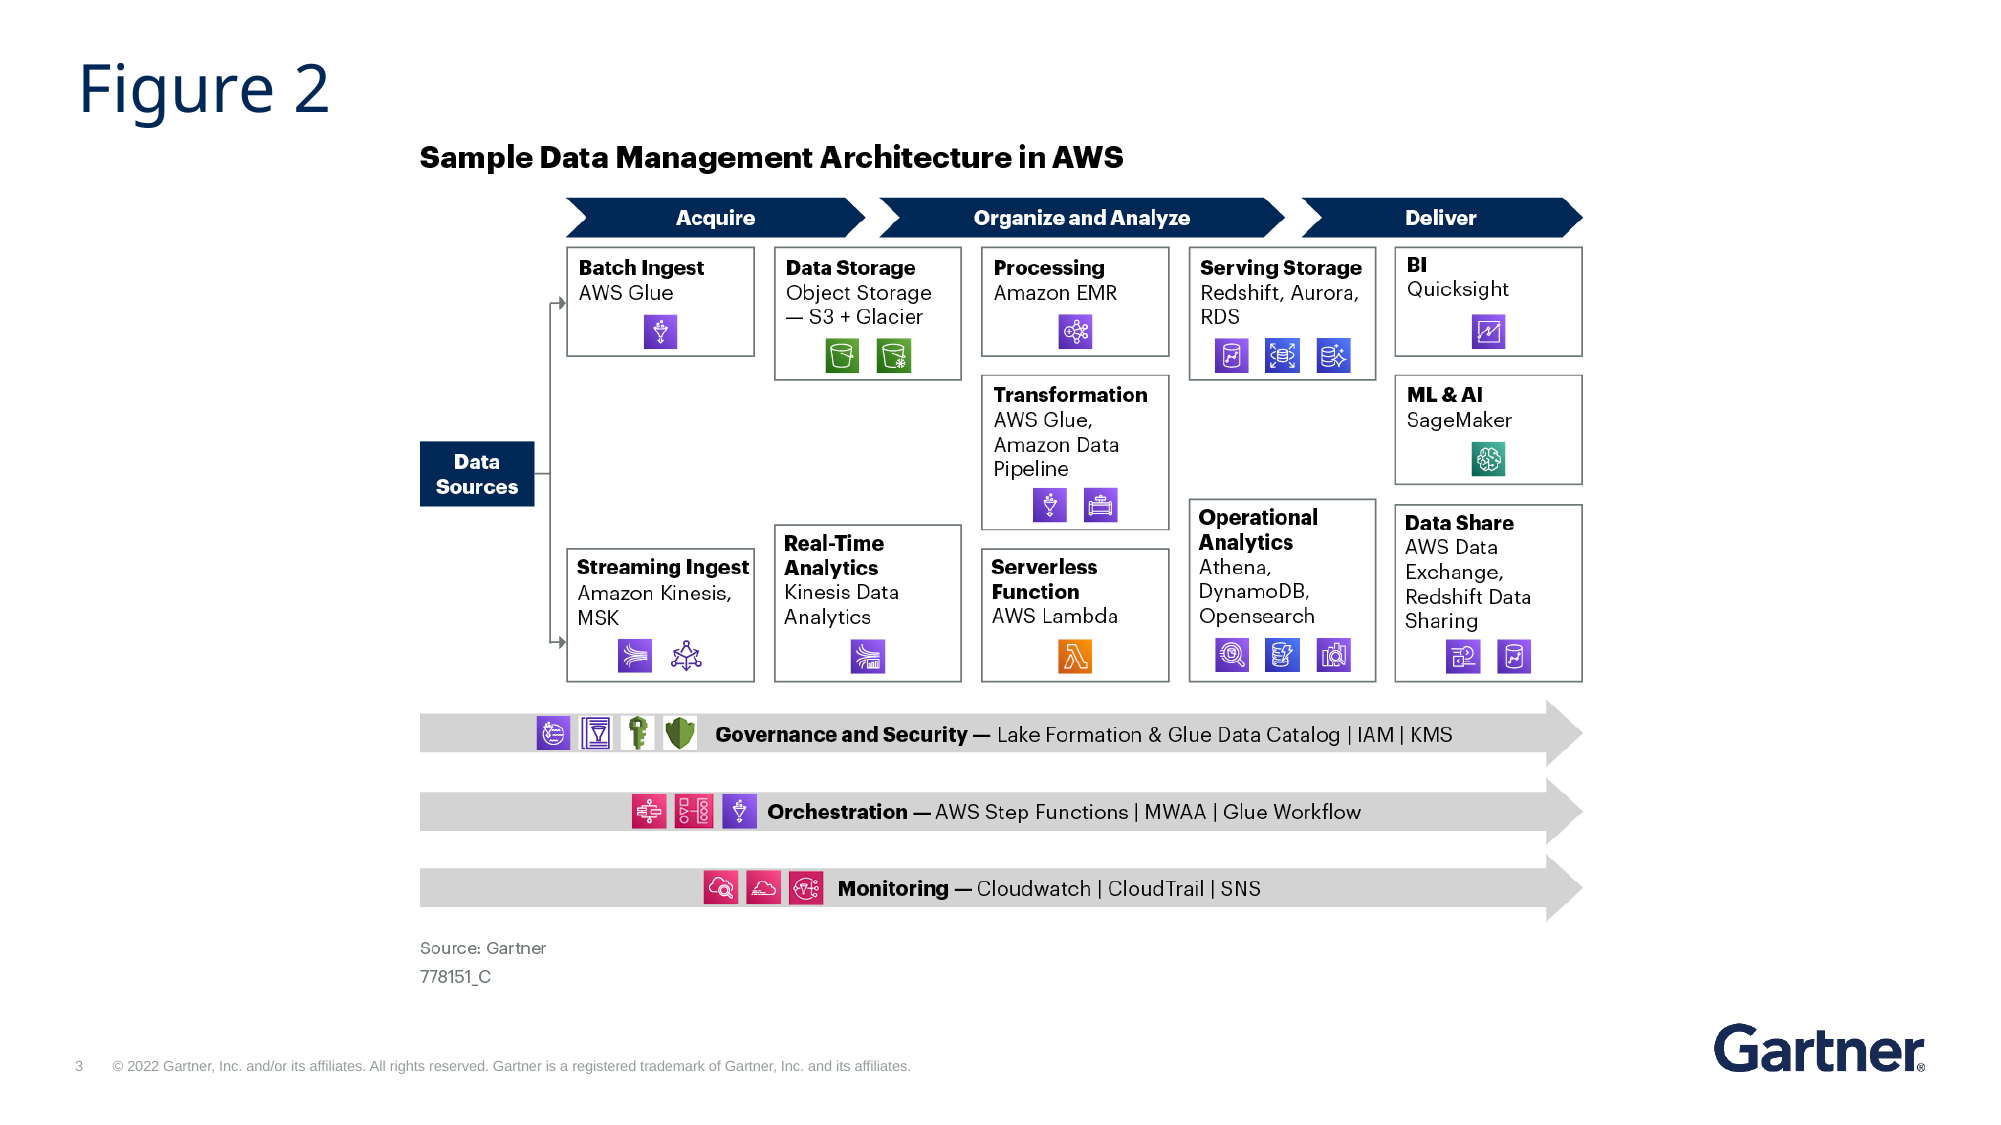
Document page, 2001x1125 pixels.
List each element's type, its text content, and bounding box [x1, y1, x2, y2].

picture [1714, 1023, 1925, 1072]
text_box Figure 2 [62, 38, 1932, 134]
picture [389, 112, 1613, 1013]
